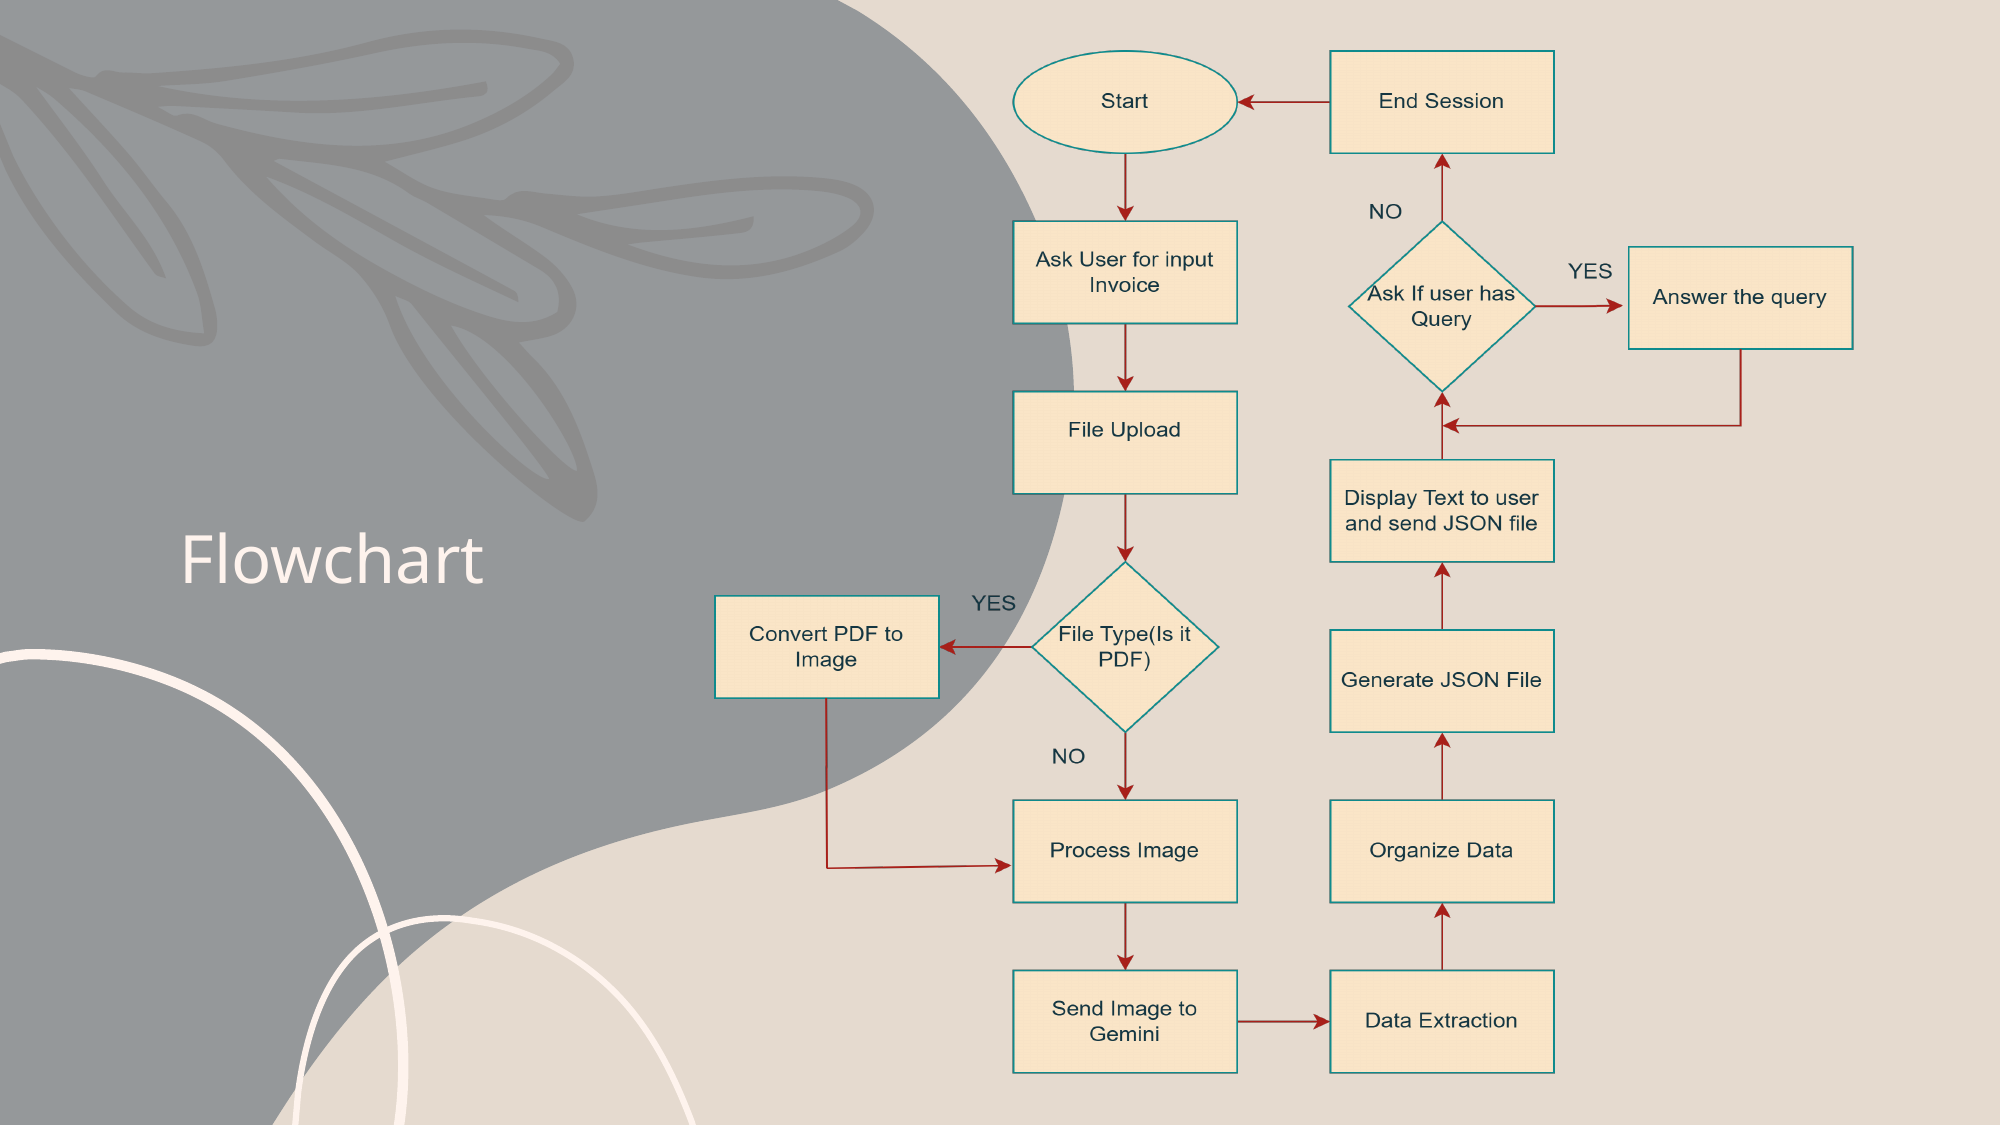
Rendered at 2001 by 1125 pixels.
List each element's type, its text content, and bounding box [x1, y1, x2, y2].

title Flowchart [164, 149, 714, 975]
picture [714, 50, 1855, 1075]
